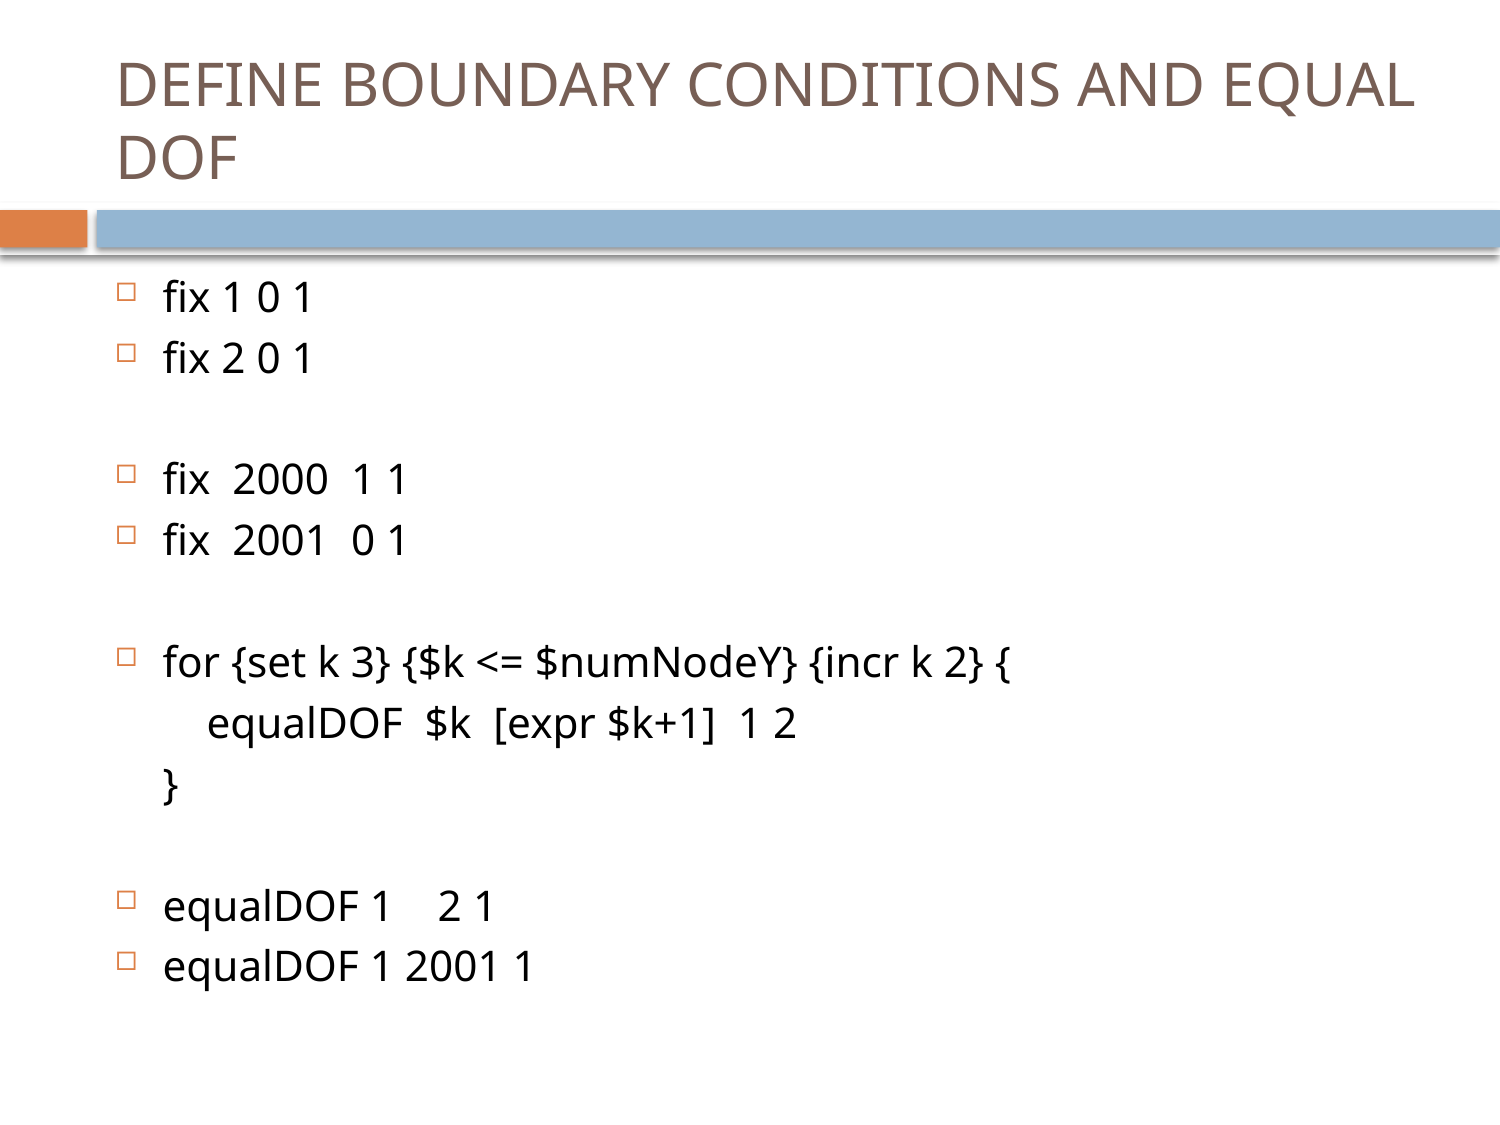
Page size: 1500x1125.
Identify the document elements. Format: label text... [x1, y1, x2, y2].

title DEFINE BOUNDARY CONDITIONS AND EQUAL DOF [100, 37, 1438, 200]
list fix 1 0 1 fix 2 0 1 fix 2000 1 1 fix 2001 0 1 for {set k 3} {$k <= $numNodeY} {incr k 2} { equalDOF $k [expr $k+1] 1 2 } equalDOF 1 2 1 equalDOF 1 2001 1 [100, 262, 1438, 1000]
